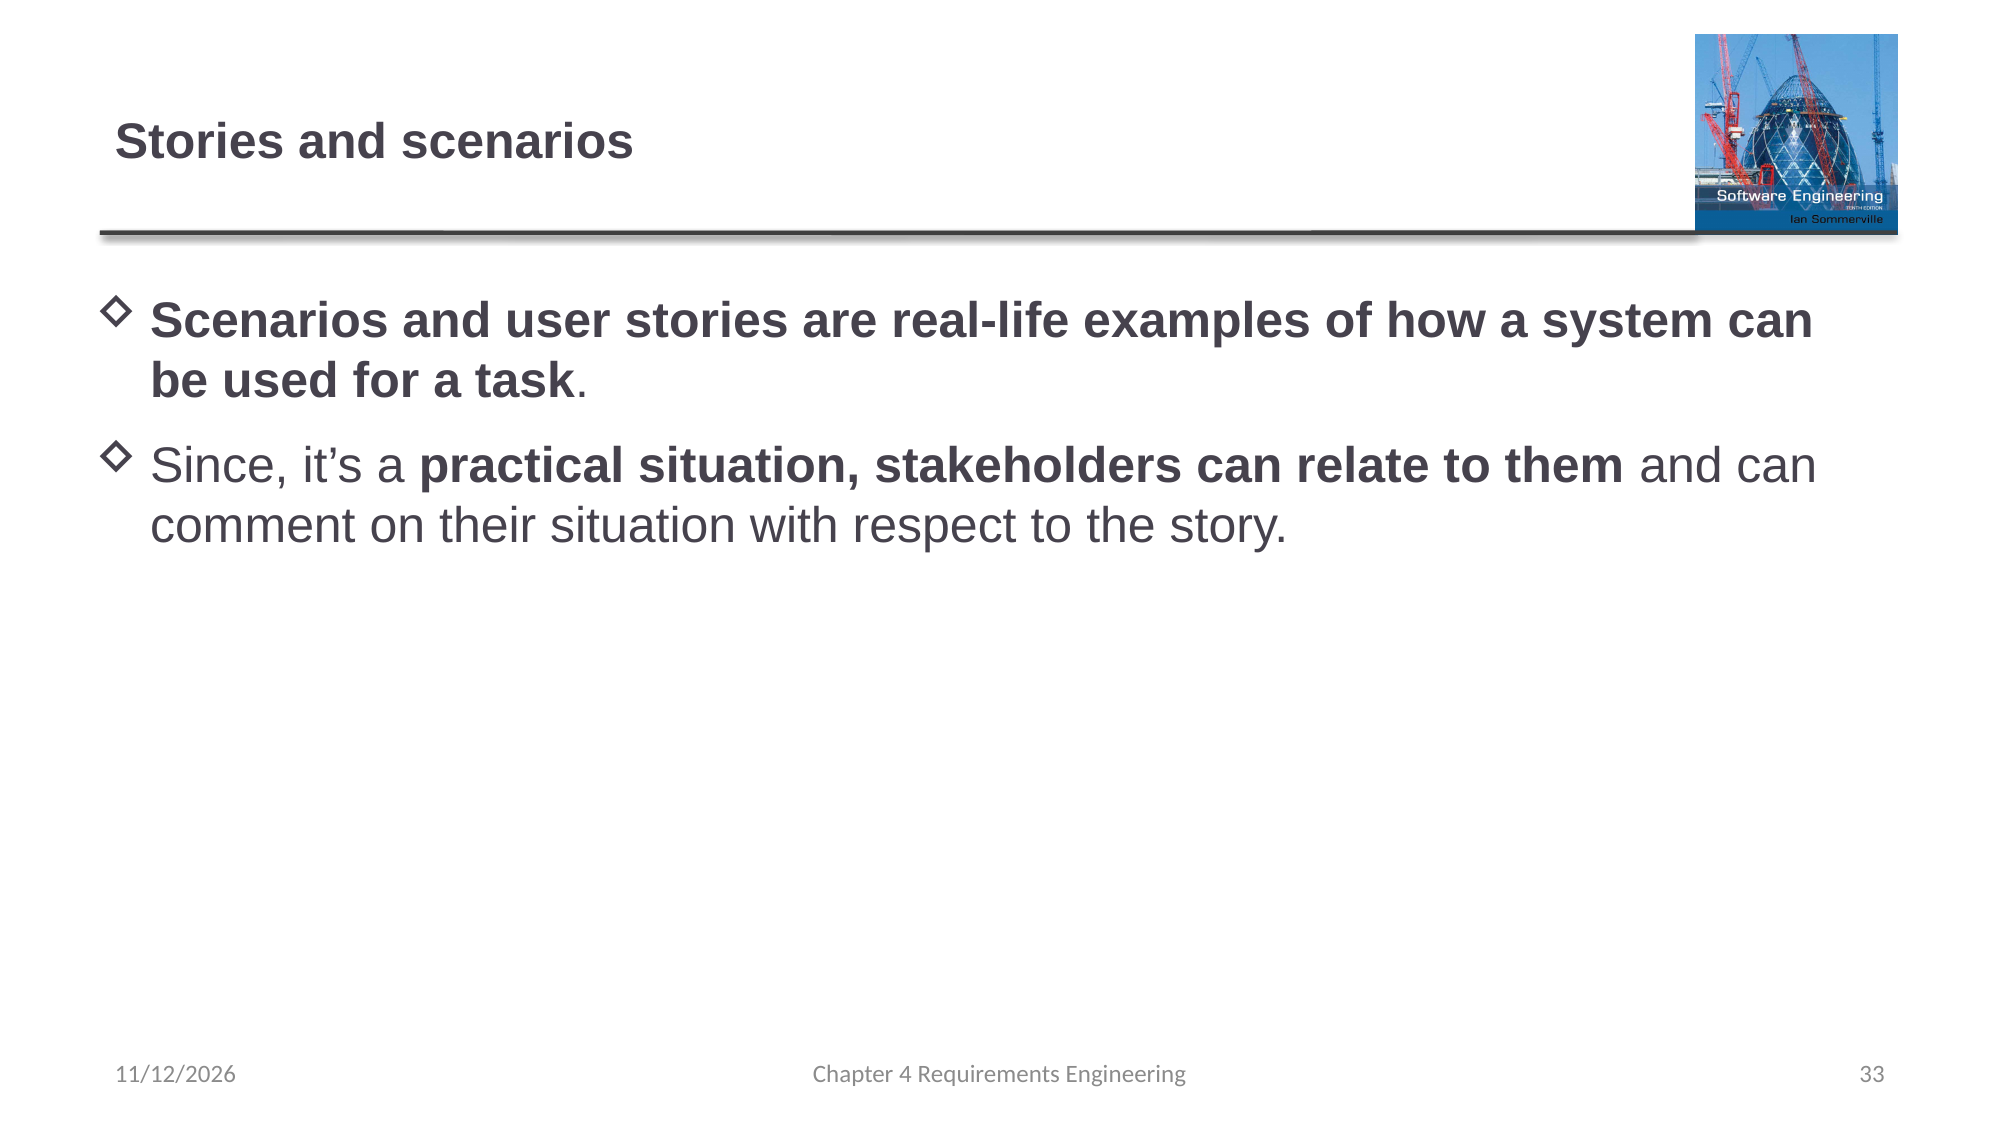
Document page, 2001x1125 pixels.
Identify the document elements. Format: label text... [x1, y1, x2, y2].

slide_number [99, 1042, 567, 1103]
footer Chapter 4 Requirements Engineering [683, 1042, 1317, 1103]
list Scenarios and user stories are real-life examples of how a system can be used for a task. Since, it’s a practical situation, stakeholders can relate to them and can comment on their situation with respect to the story. [78, 280, 1900, 1023]
picture [1695, 34, 1898, 230]
title Stories and scenarios [99, 44, 1696, 233]
slide_number 33 [1433, 1042, 1900, 1103]
